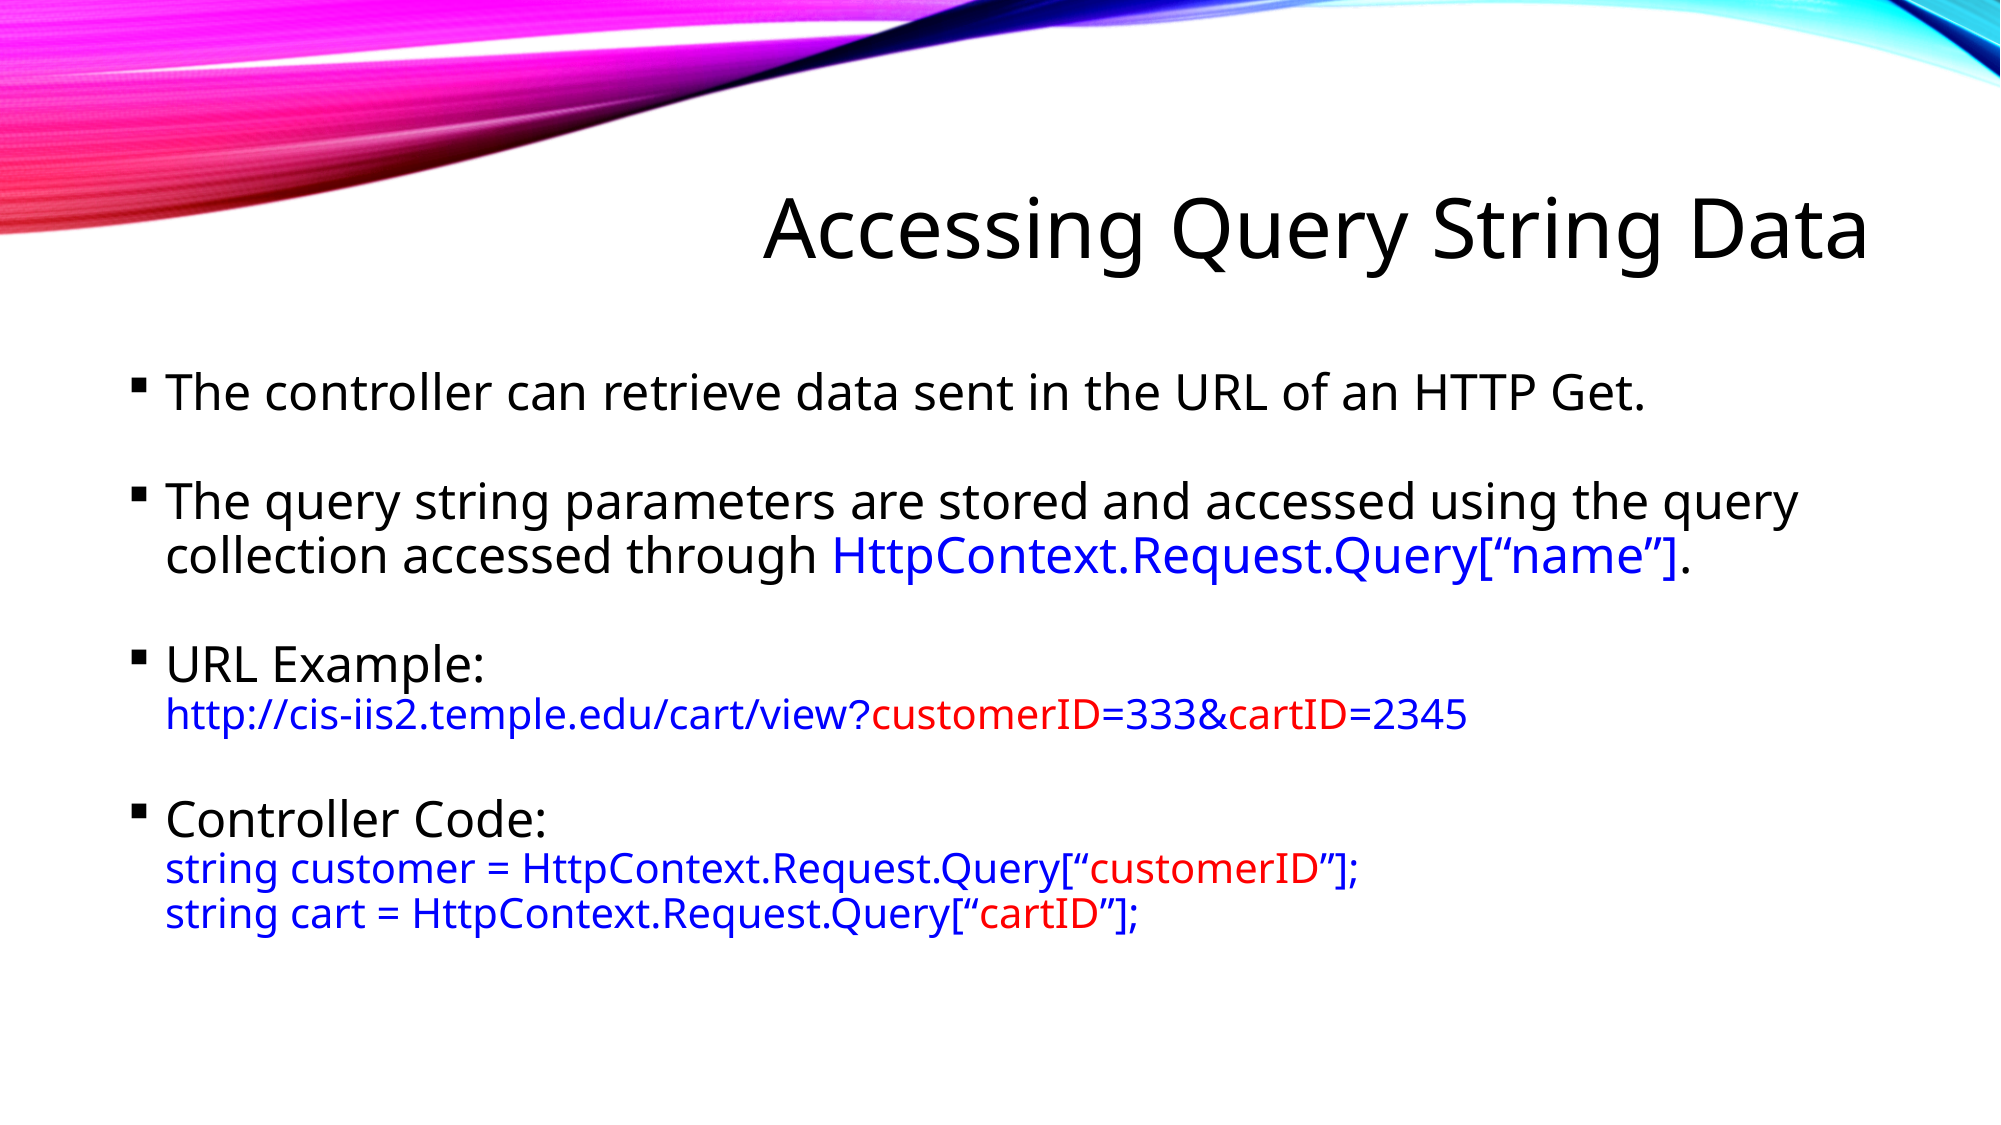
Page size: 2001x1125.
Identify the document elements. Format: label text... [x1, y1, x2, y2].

picture [1910, 0, 2000, 45]
picture [1890, 0, 2000, 75]
list The controller can retrieve data sent in the URL of an HTTP Get. The query string parameters are stored and accessed using the query collection accessed through HttpContext.Request.Query[“name”]. URL Example: http://cis-iis2.temple.edu/cart/view?customerID=333&cartID=2345 Controller Code: string customer = HttpContext.Request.Query[“customerID”]; string cart = HttpContext.Request.Query[“cartID”]; [112, 360, 2000, 1125]
picture [0, 0, 2000, 237]
title Accessing Query String Data [474, 125, 1888, 338]
